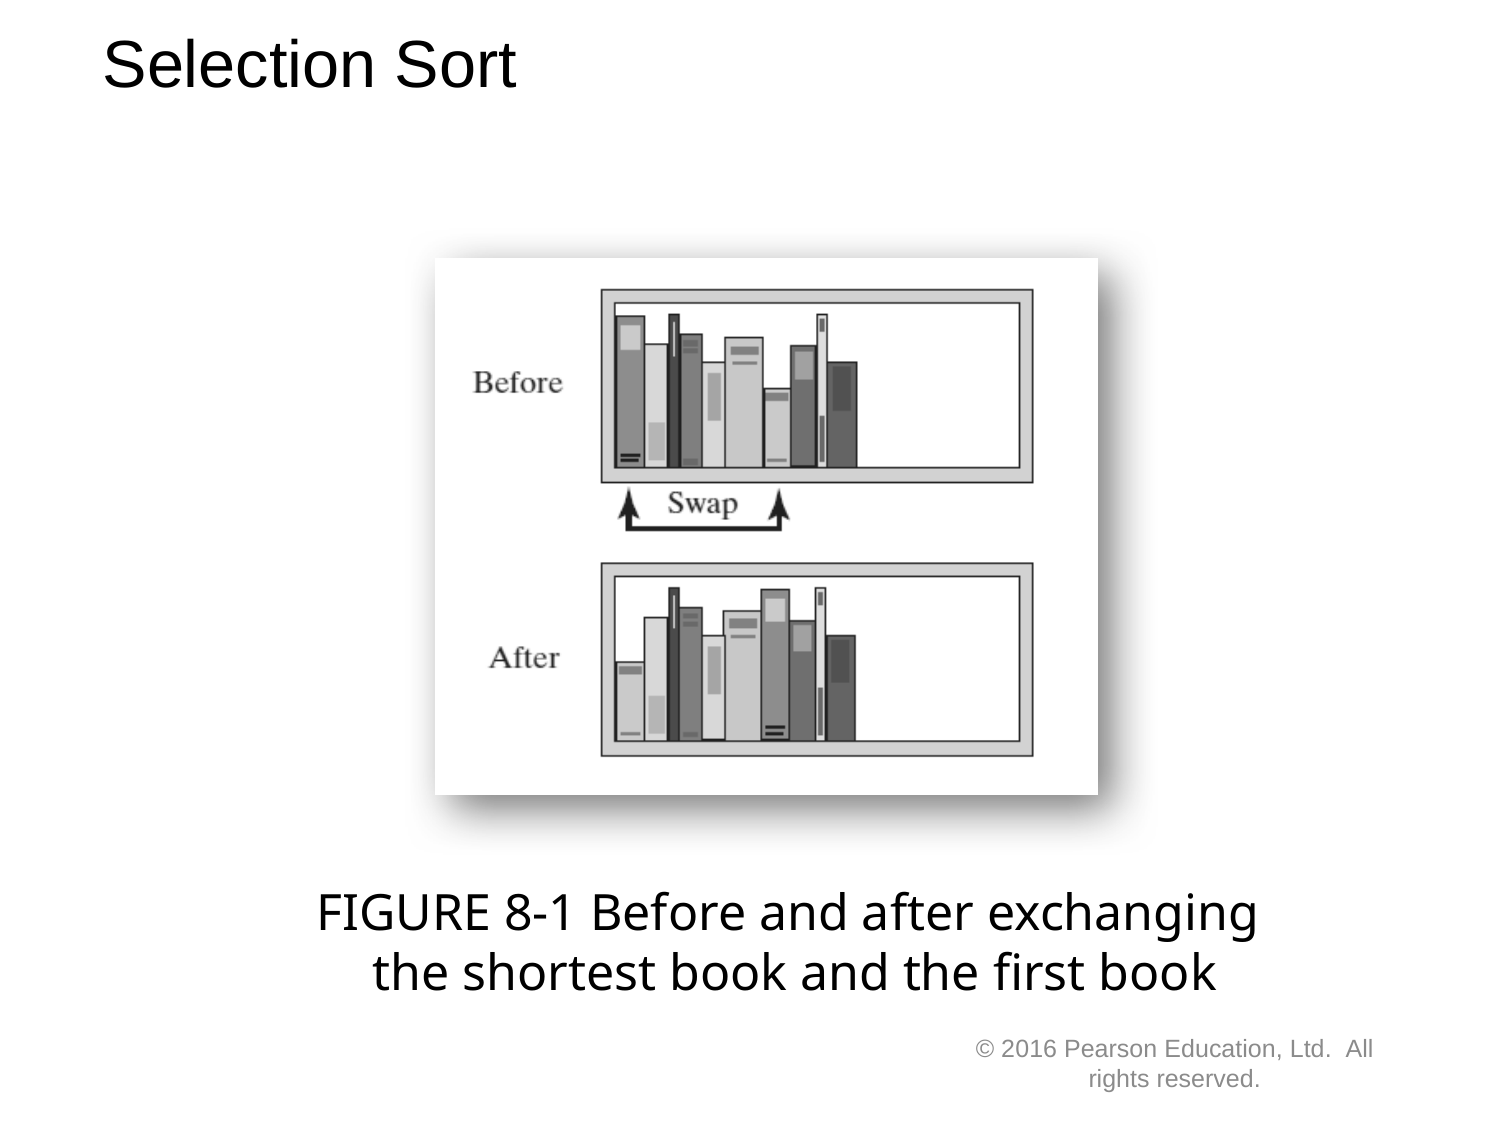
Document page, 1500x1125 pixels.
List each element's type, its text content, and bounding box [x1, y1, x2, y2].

picture [434, 258, 1098, 795]
list FIGURE 8-1 Before and after exchanging the shortest book and the first book [108, 872, 1482, 1044]
footer © 2016 Pearson Education, Ltd. All rights reserved. [949, 1024, 1401, 1101]
title Selection Sort [87, 46, 1413, 97]
